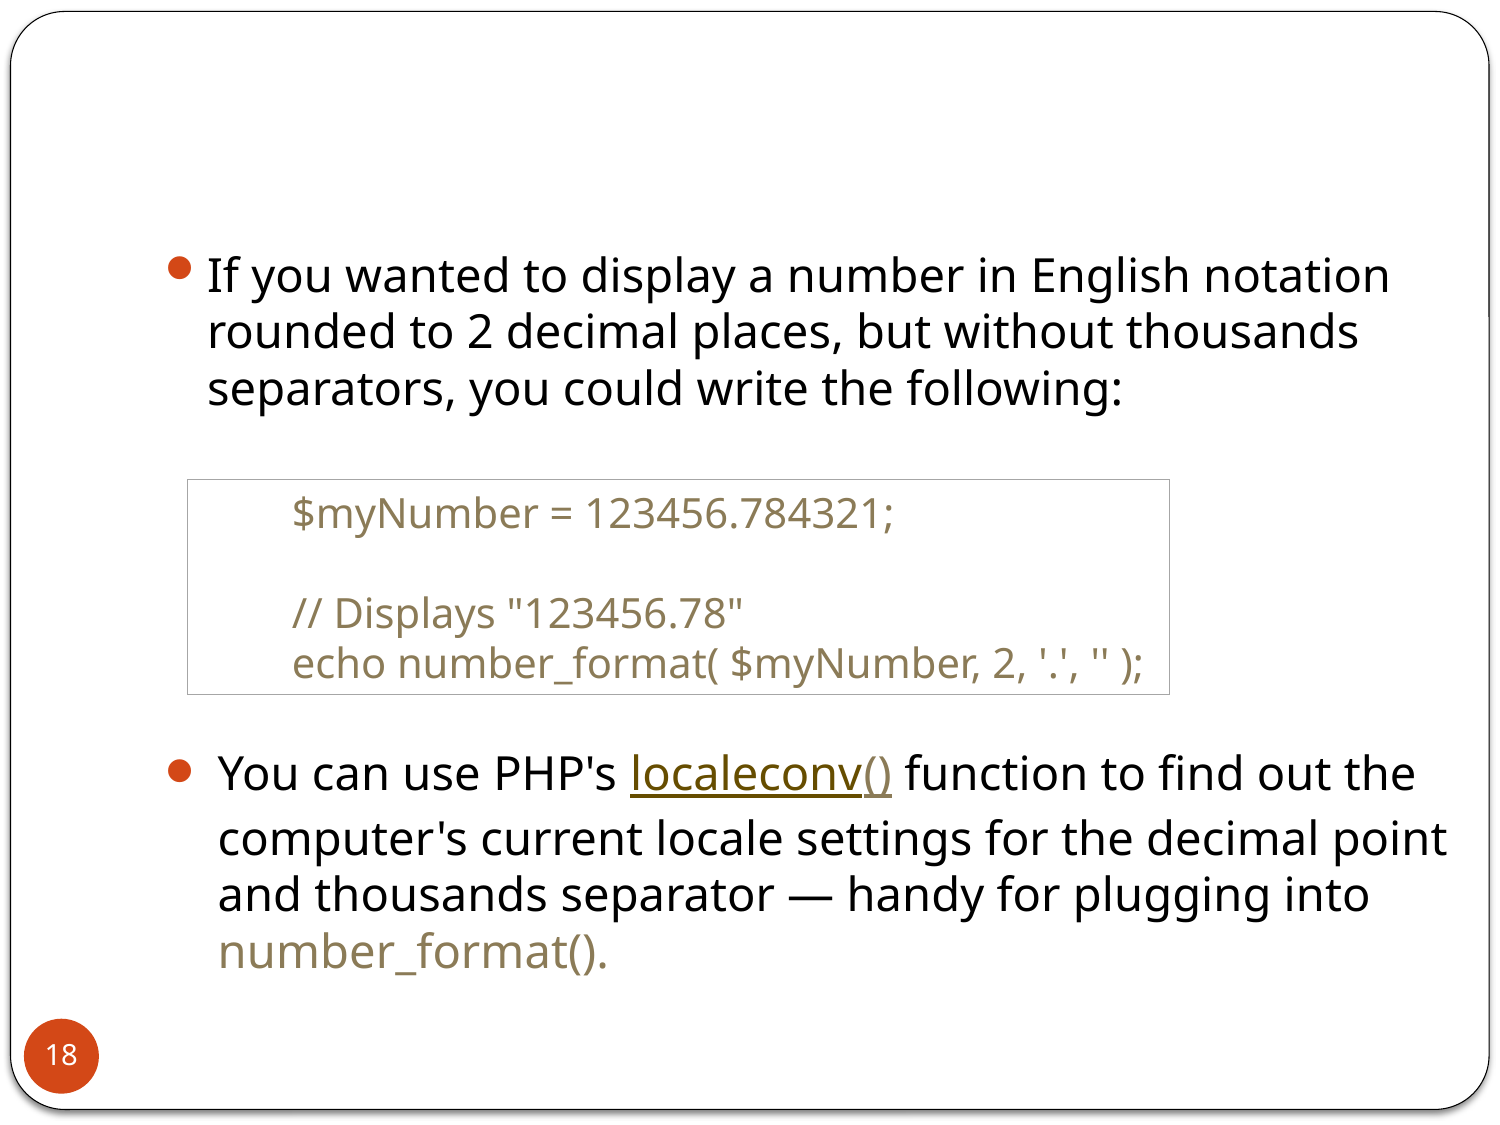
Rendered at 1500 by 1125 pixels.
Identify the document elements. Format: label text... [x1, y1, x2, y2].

list If you wanted to display a number in English notation rounded to 2 decimal places, but without thousands separators, you could write the following: You can use PHP's localeconv() function to find out the computer's current locale settings for the decimal point and thousands separator — handy for plugging into number_format(). [150, 237, 1471, 988]
text_box $myNumber = 123456.784321; // Displays "123456.78" echo number_format( $myNumber, 2, '.', '' ); [187, 479, 1170, 695]
slide_number 18 [23, 1018, 99, 1094]
